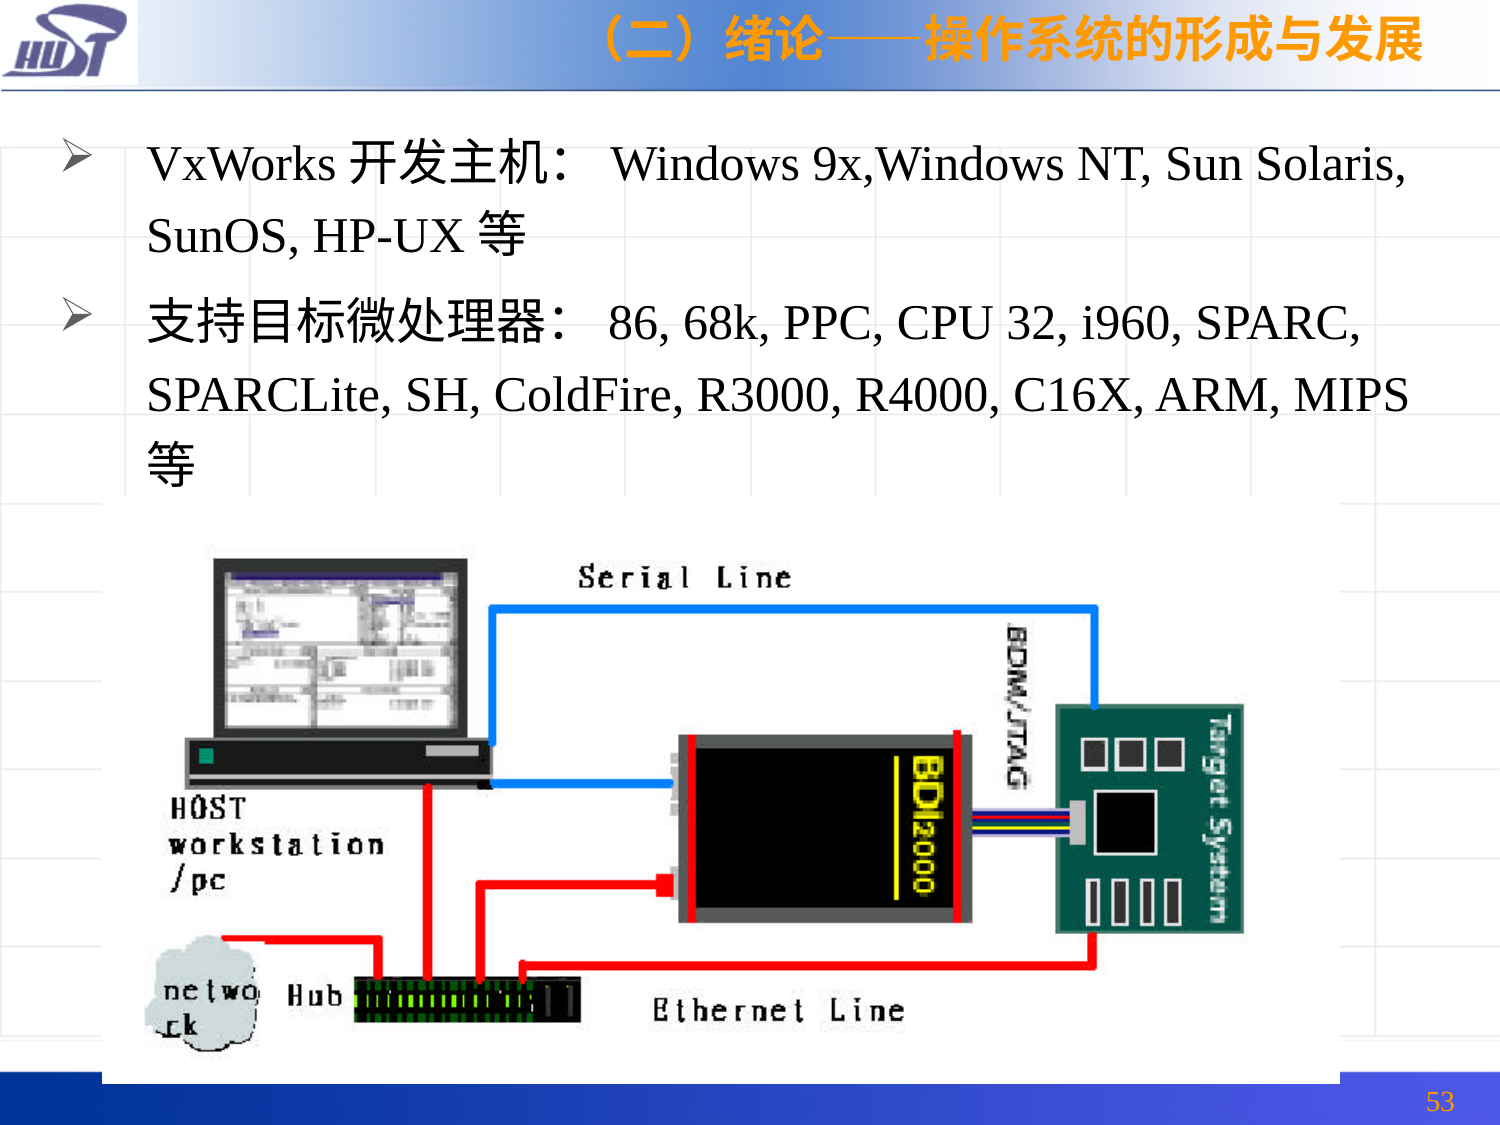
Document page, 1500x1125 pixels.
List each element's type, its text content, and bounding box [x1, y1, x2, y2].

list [102, 496, 1340, 1084]
picture [0, 0, 1500, 1125]
text_box （二）绪论——操作系统的形成与发展 [62, 6, 1440, 76]
text_box 53 [1381, 1067, 1500, 1125]
list VxWorks开发主机：Windows 9x,Windows NT, Sun Solaris, SunOS, HP-UX等 支持目标微处理器：86, 68k, PPC, CPU 32, i960, SPARC, SPARCLite, SH, ColdFire, R3000, R4000, C16X, ARM, MIPS等 [43, 111, 1472, 765]
